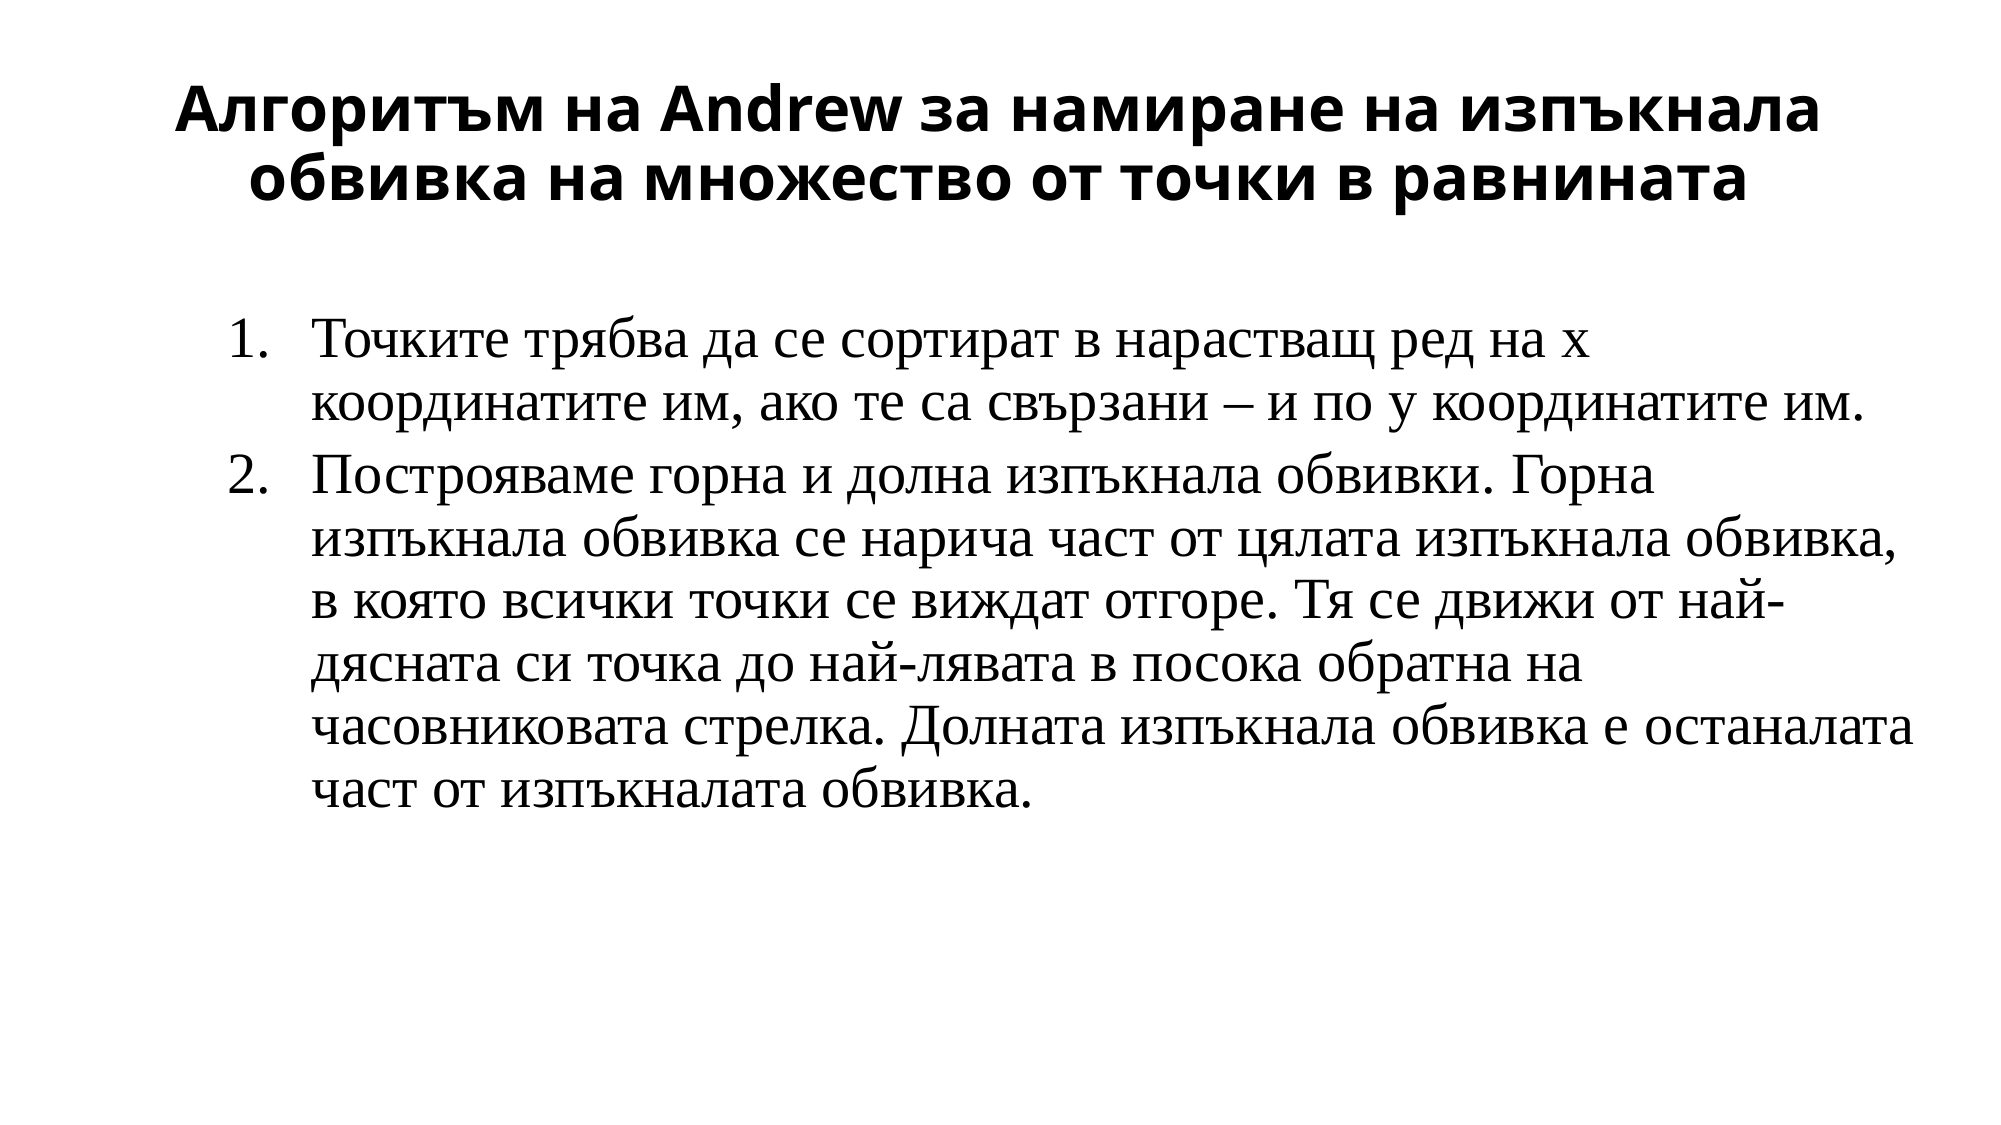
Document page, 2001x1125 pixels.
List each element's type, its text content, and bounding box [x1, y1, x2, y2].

list Точките трябва да се сортират в нарастващ ред на x координатите им, ако те са свързани – и по y координатите им. Построяваме горна и долна изпъкнала обвивки. Горна изпъкнала обвивка се нарича част от цялата изпъкнала обвивка, в която всички точки се виждат отгоре. Тя се движи от най-дясната си точка до най-лявата в посока обратна на часовниковата стрелка. Долната изпъкнала обвивка е останалата част от изпъкналата обвивка. [137, 299, 1940, 1014]
title Алгоритъм на Andrew за намиране на изпъкнала обвивка на множество от точки в равнината [137, 36, 1863, 255]
